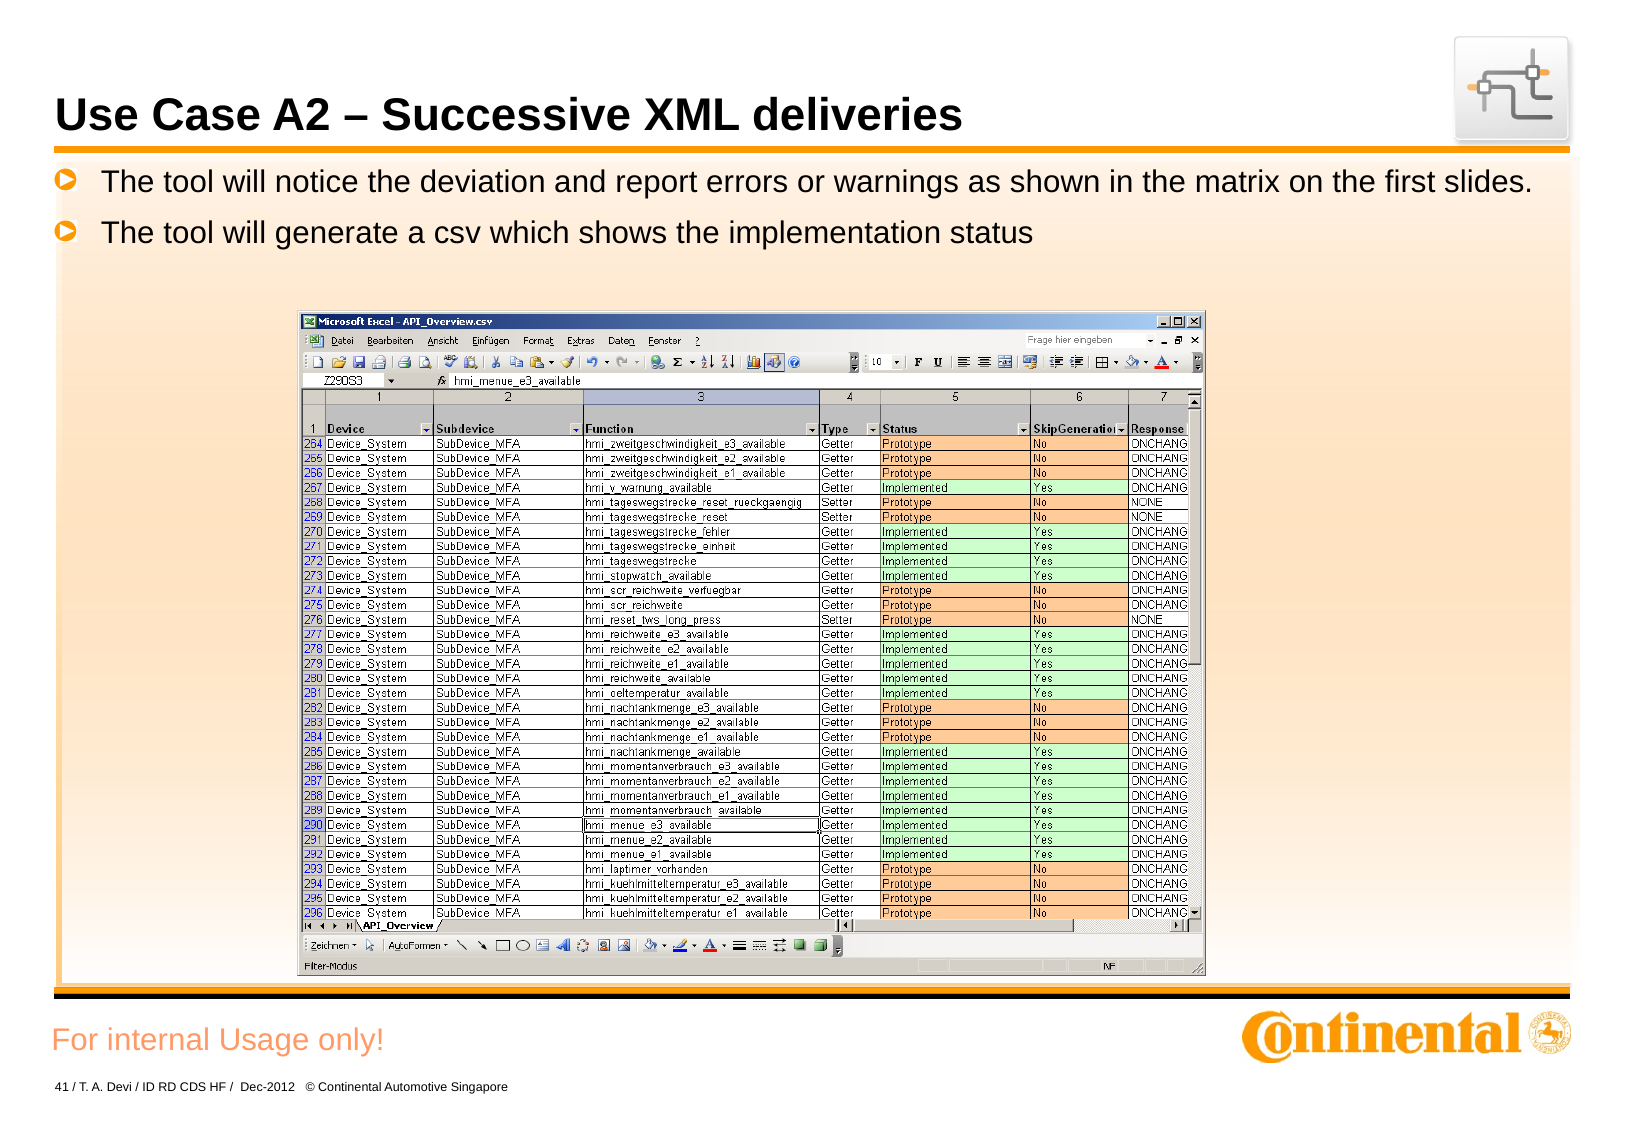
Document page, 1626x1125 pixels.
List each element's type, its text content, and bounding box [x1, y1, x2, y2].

picture [54, 168, 77, 191]
picture [54, 987, 1570, 999]
slide_number 41 / T. A. Devi / ID RD CDS HF / Dec-2012 © Continental Automotive Singapore [54, 1070, 570, 1094]
picture [296, 310, 1206, 977]
picture [54, 20, 1582, 159]
picture [54, 220, 77, 242]
title Use Case A2 – Successive XML deliveries [54, 36, 1571, 141]
list The tool will notice the deviation and report errors or warnings as shown in the matrix on the first slides. The tool will generate a csv which shows the implementation status [54, 163, 1571, 956]
picture [1242, 1010, 1571, 1063]
